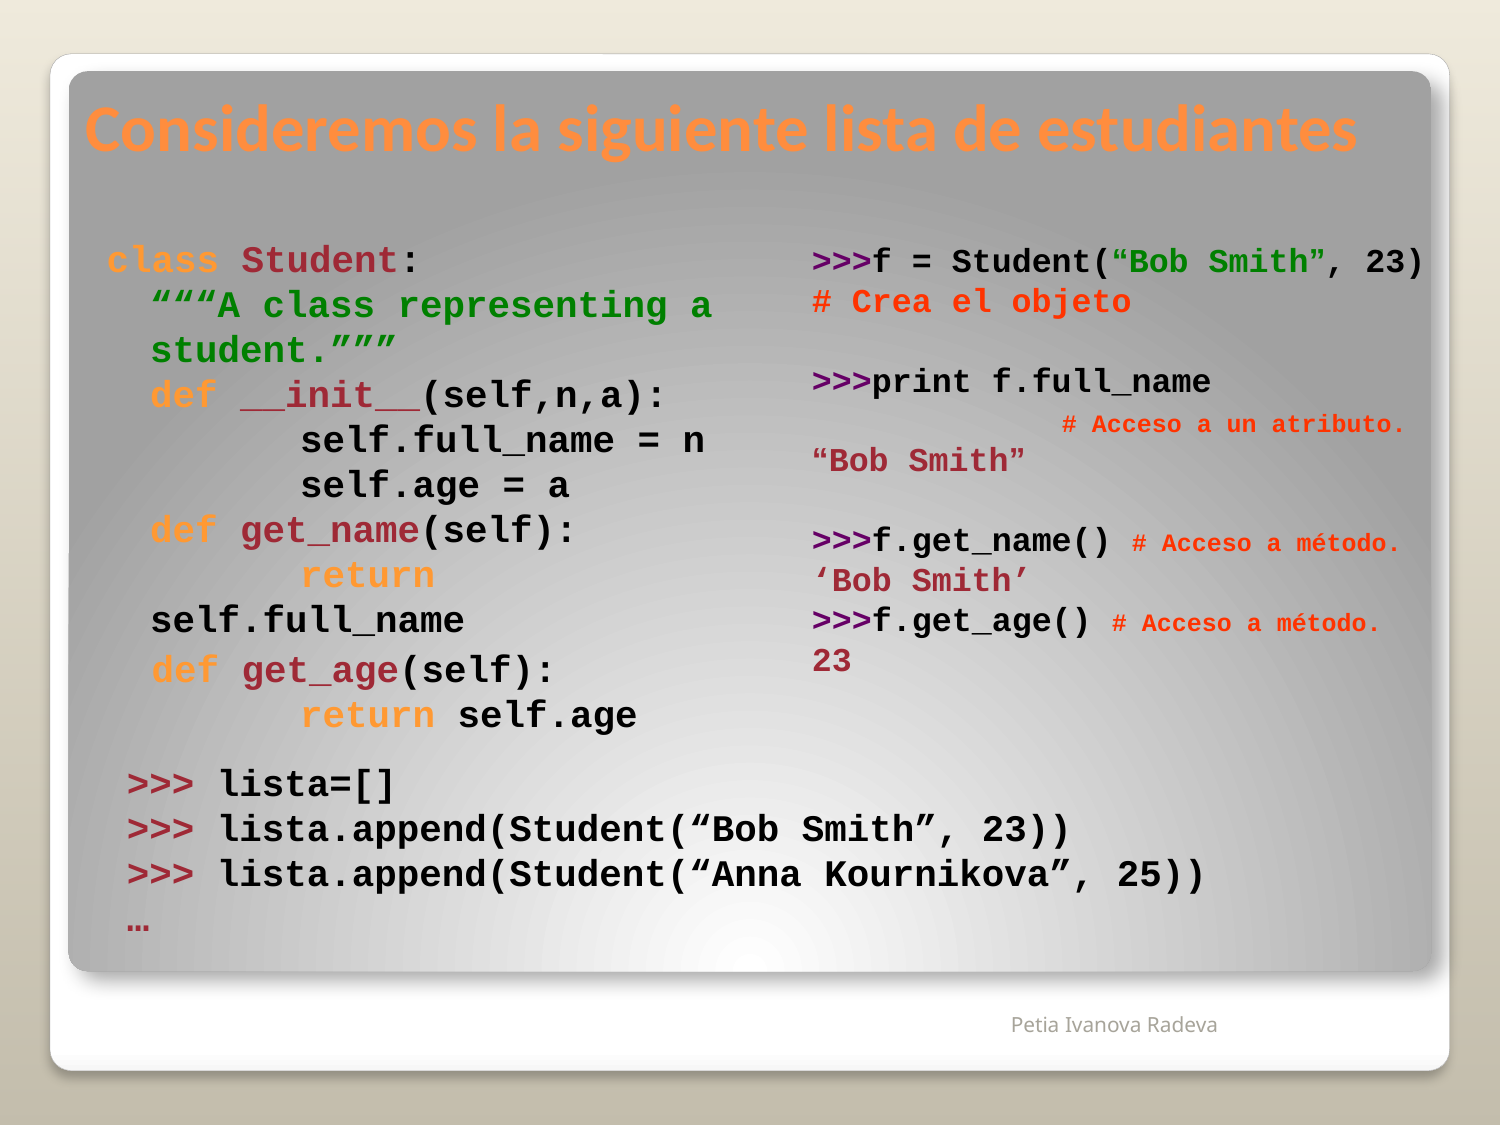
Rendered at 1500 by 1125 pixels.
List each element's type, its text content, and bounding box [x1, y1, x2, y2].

text_box >>>f = Student(“Bob Smith”, 23) # Crea el objeto >>>print f.full_name # Acceso a un atributo. “Bob Smith” >>>f.get_name() # Acceso a método. ‘Bob Smith’ >>>f.get_age() # Acceso a método. 23 [797, 231, 1453, 726]
list class Student: “““A class representing a student.””” def __init__(self,n,a): self.full_name = n self.age = a def get_name(self): return self.full_name def get_age(self): return self.age [76, 219, 774, 626]
title Consideremos la siguiente lista de estudiantes [70, 70, 1413, 173]
text_box >>> lista=[] >>> lista.append(Student(“Bob Smith”, 23)) >>> lista.append(Student(“Anna Kournikova”, 25)) … [112, 751, 1400, 947]
